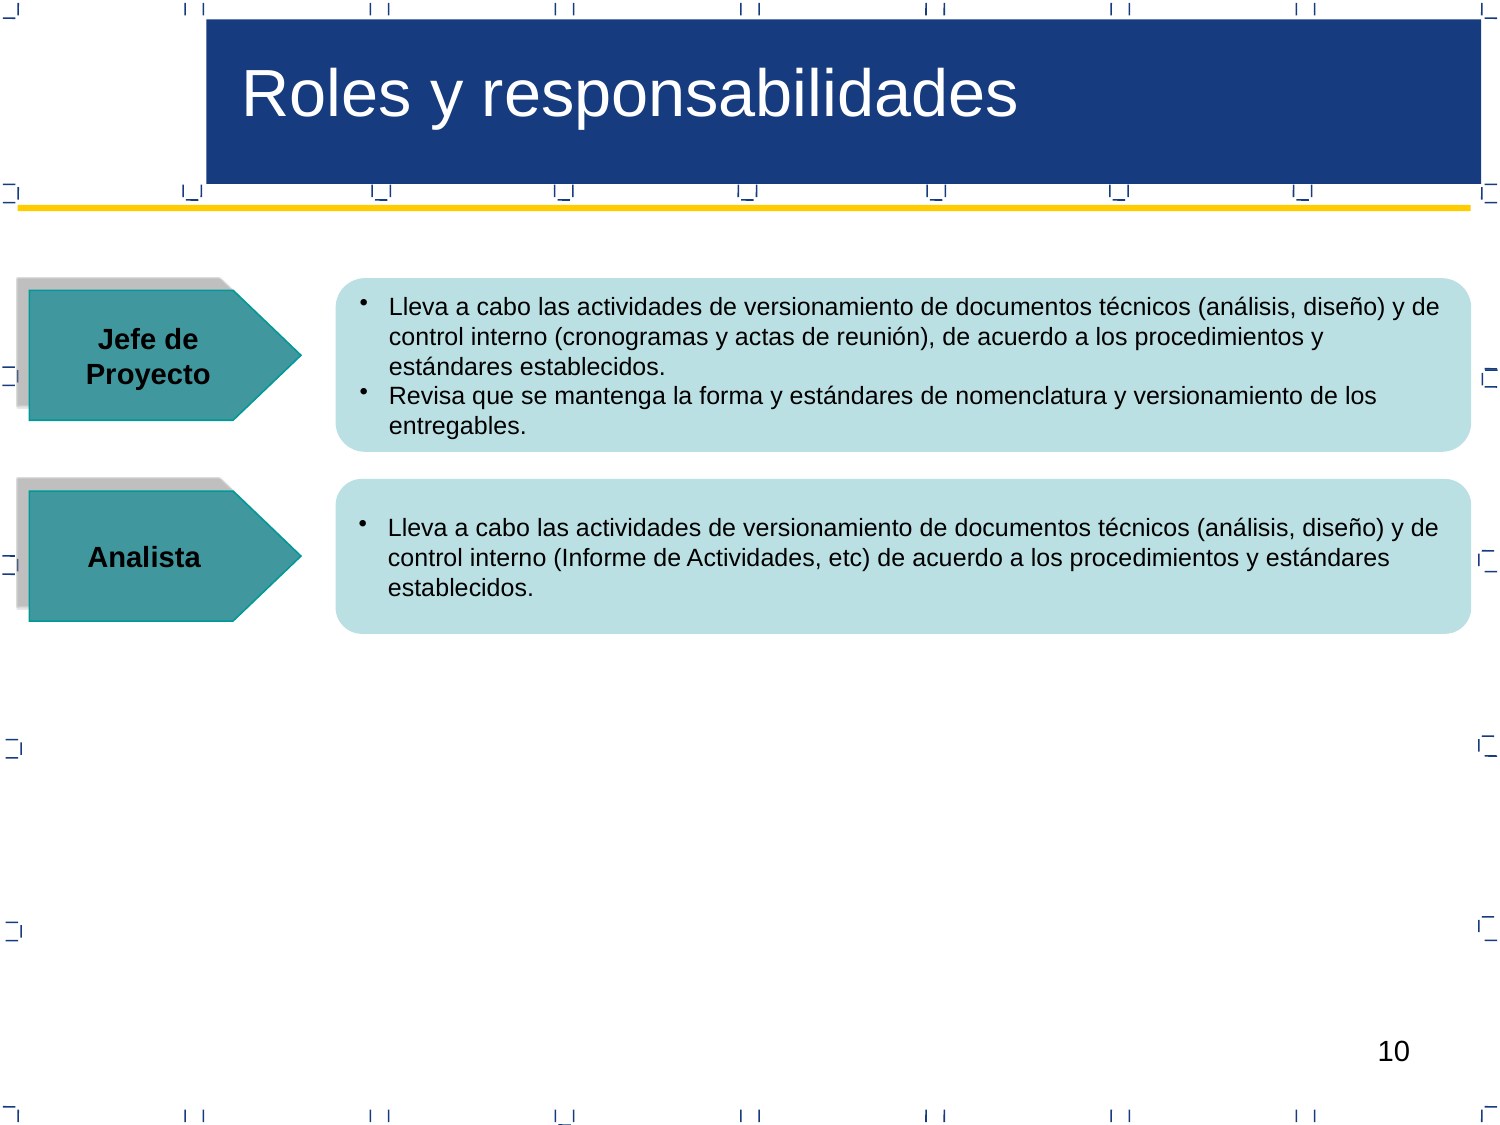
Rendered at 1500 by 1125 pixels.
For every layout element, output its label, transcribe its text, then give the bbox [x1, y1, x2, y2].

text_box Jefe de Proyecto [29, 290, 302, 421]
text_box Analista [29, 491, 302, 622]
text_box Lleva a cabo las actividades de versionamiento de documentos técnicos (análisis, diseño) y de control interno (Informe de Actividades, etc) de acuerdo a los procedimientos y estándares establecidos. [336, 479, 1471, 634]
text_box Lleva a cabo las actividades de versionamiento de documentos técnicos (análisis, diseño) y de control interno (cronogramas y actas de reunión), de acuerdo a los procedimientos y estándares establecidos. Revisa que se mantenga la forma y estándares de nomenclatura y versionamiento de los entregables. [336, 278, 1471, 452]
text_box Roles y responsabilidades [226, 42, 1246, 137]
